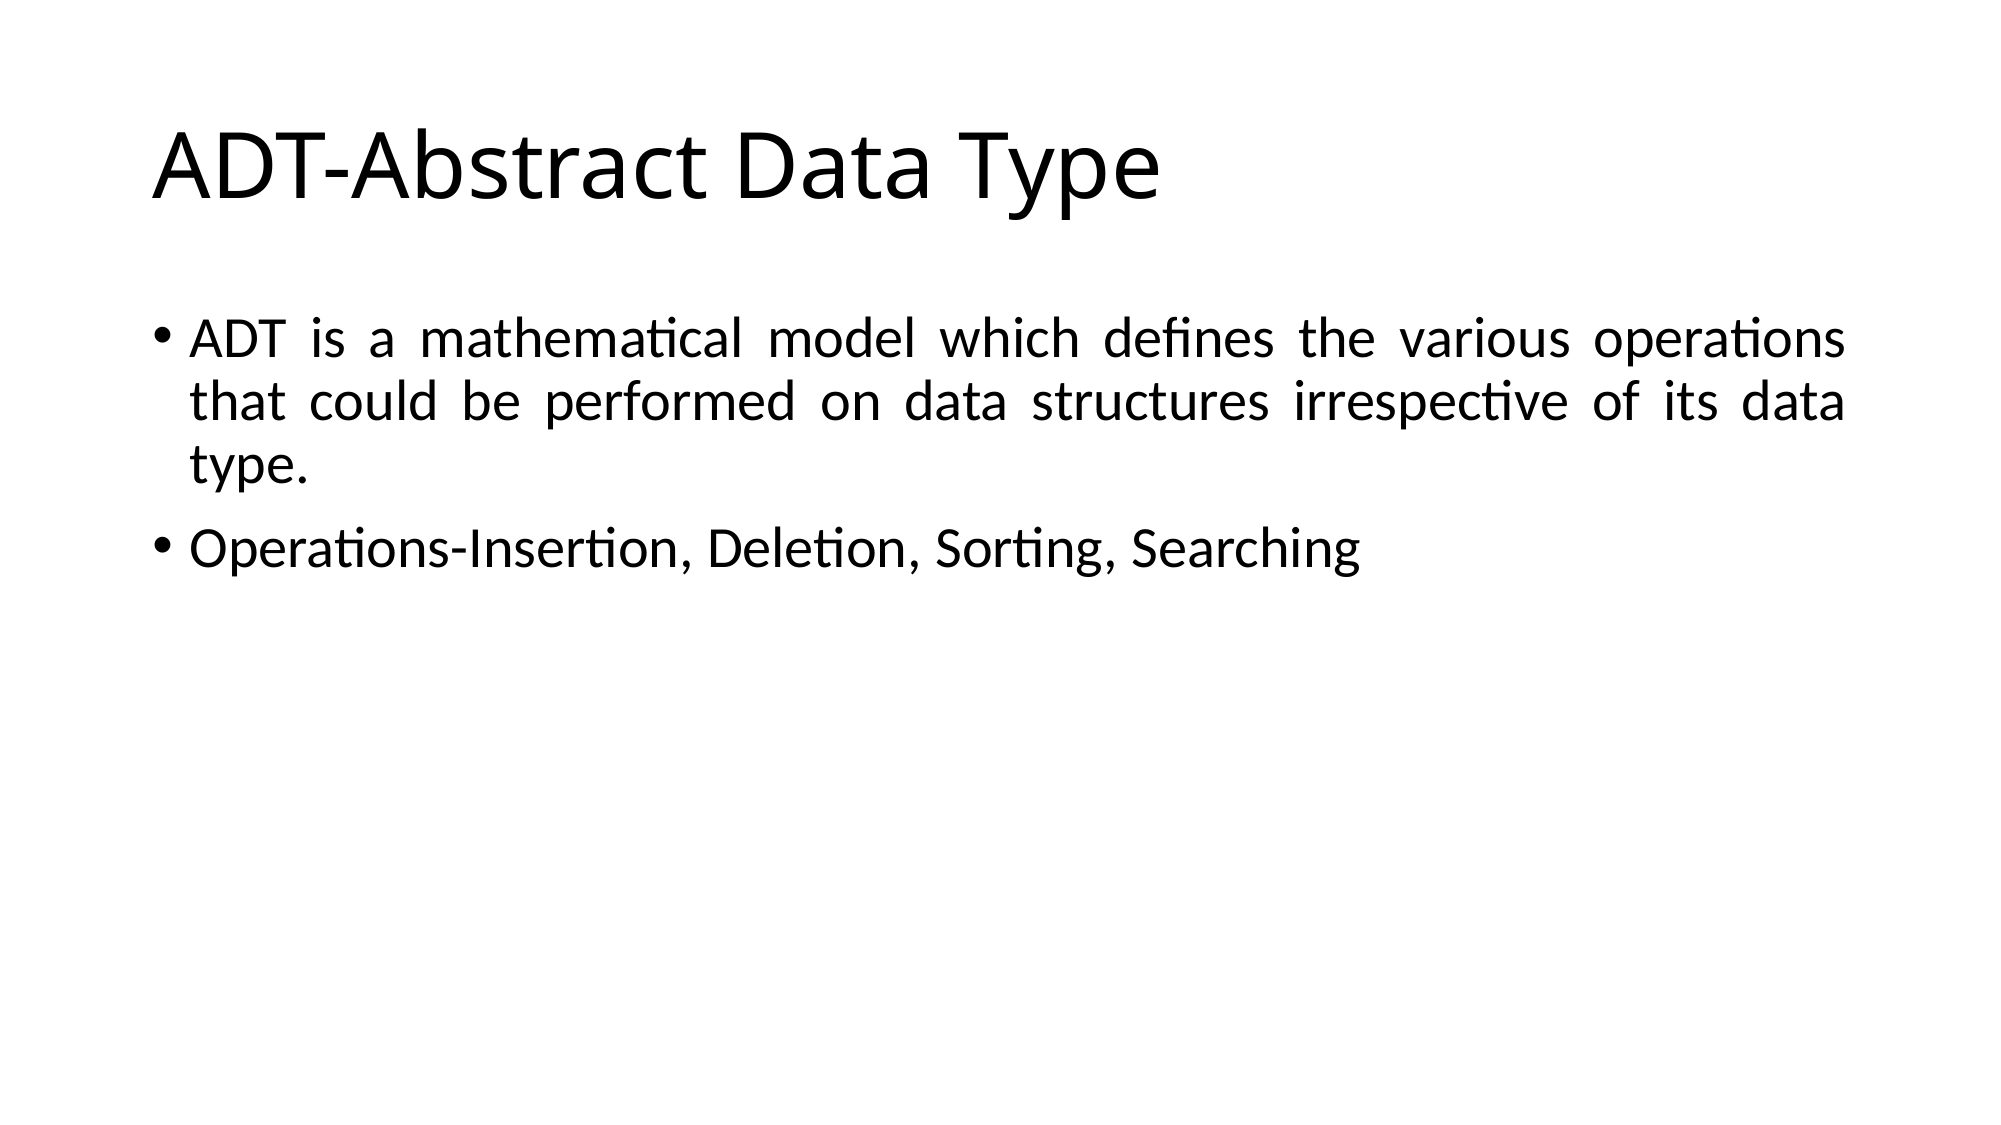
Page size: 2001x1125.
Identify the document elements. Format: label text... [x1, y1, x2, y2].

list ADT is a mathematical model which defines the various operations that could be performed on data structures irrespective of its data type. Operations-Insertion, Deletion, Sorting, Searching [137, 299, 1863, 1014]
title ADT-Abstract Data Type [137, 59, 1863, 278]
